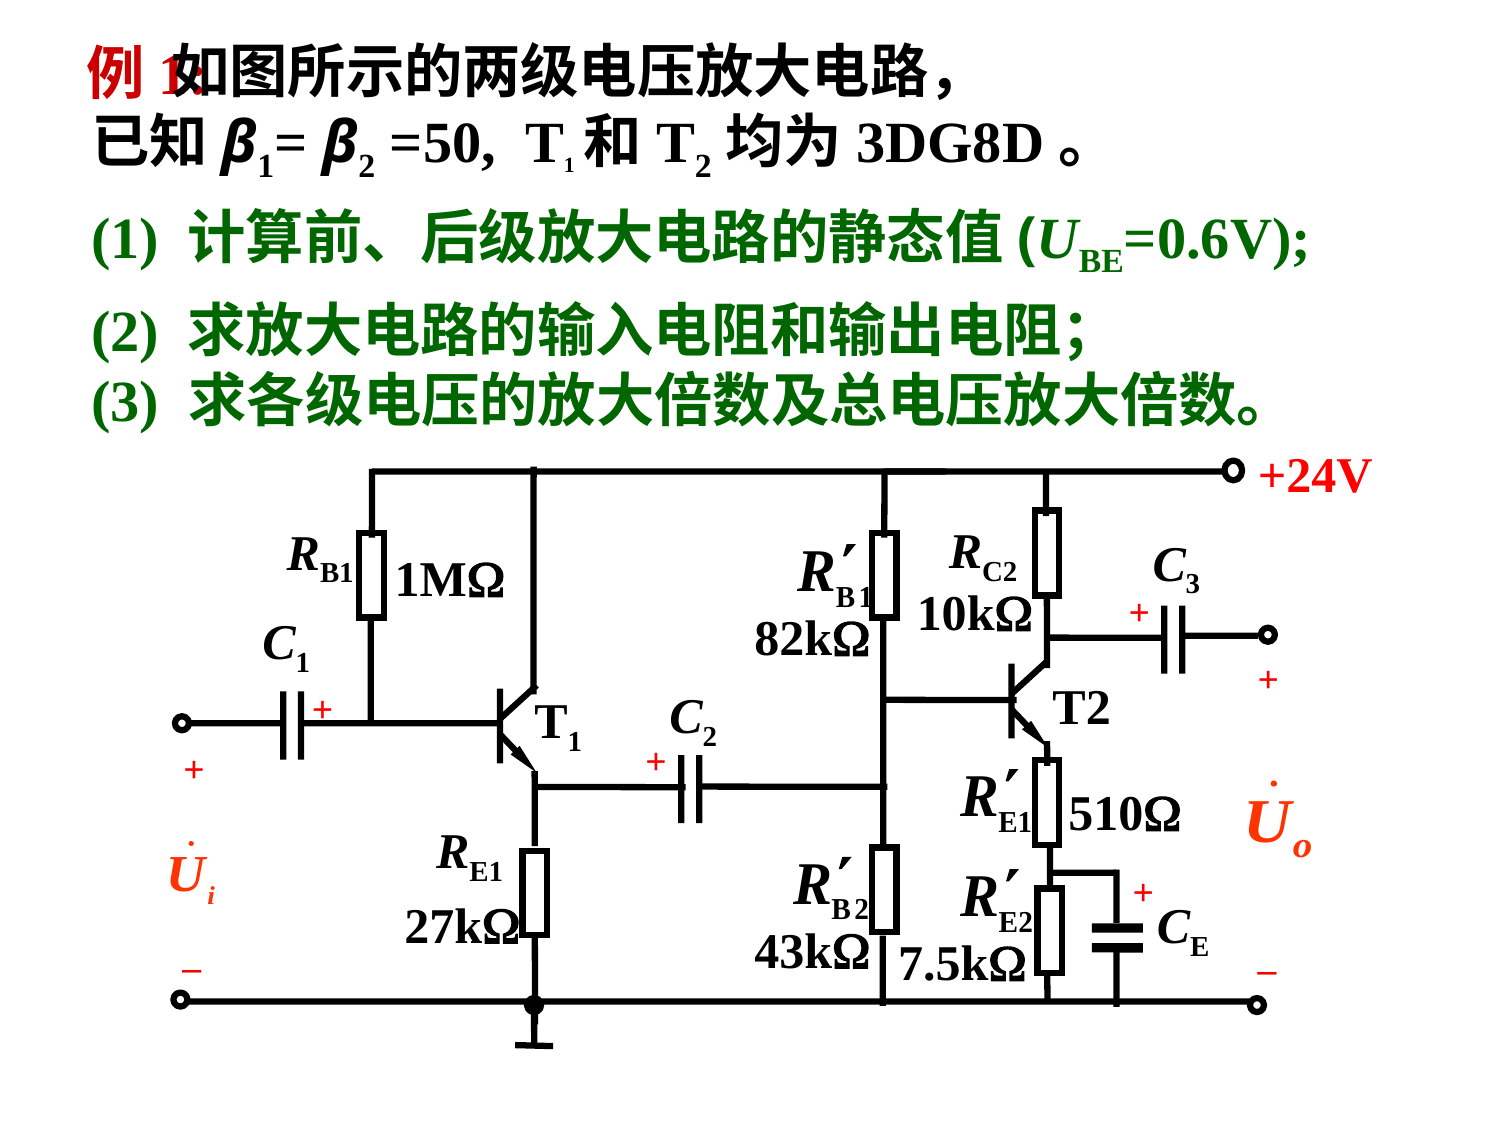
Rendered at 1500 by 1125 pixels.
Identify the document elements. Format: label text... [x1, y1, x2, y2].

text_box [299, 426, 358, 433]
title 例1: [59, 21, 235, 122]
text_box 如图所示的两级电压放大电路， 已知β1= β2 =50, T1和T2均为3DG8D。 (1) 计算前、后级放大电路的静态值(UBE=0.6V); (2) 求放大电路的输入电阻和输出电阻； (3) 求各级电压的放大倍数及总电压放大倍数。 [76, 27, 1364, 441]
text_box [162, 434, 1388, 1048]
